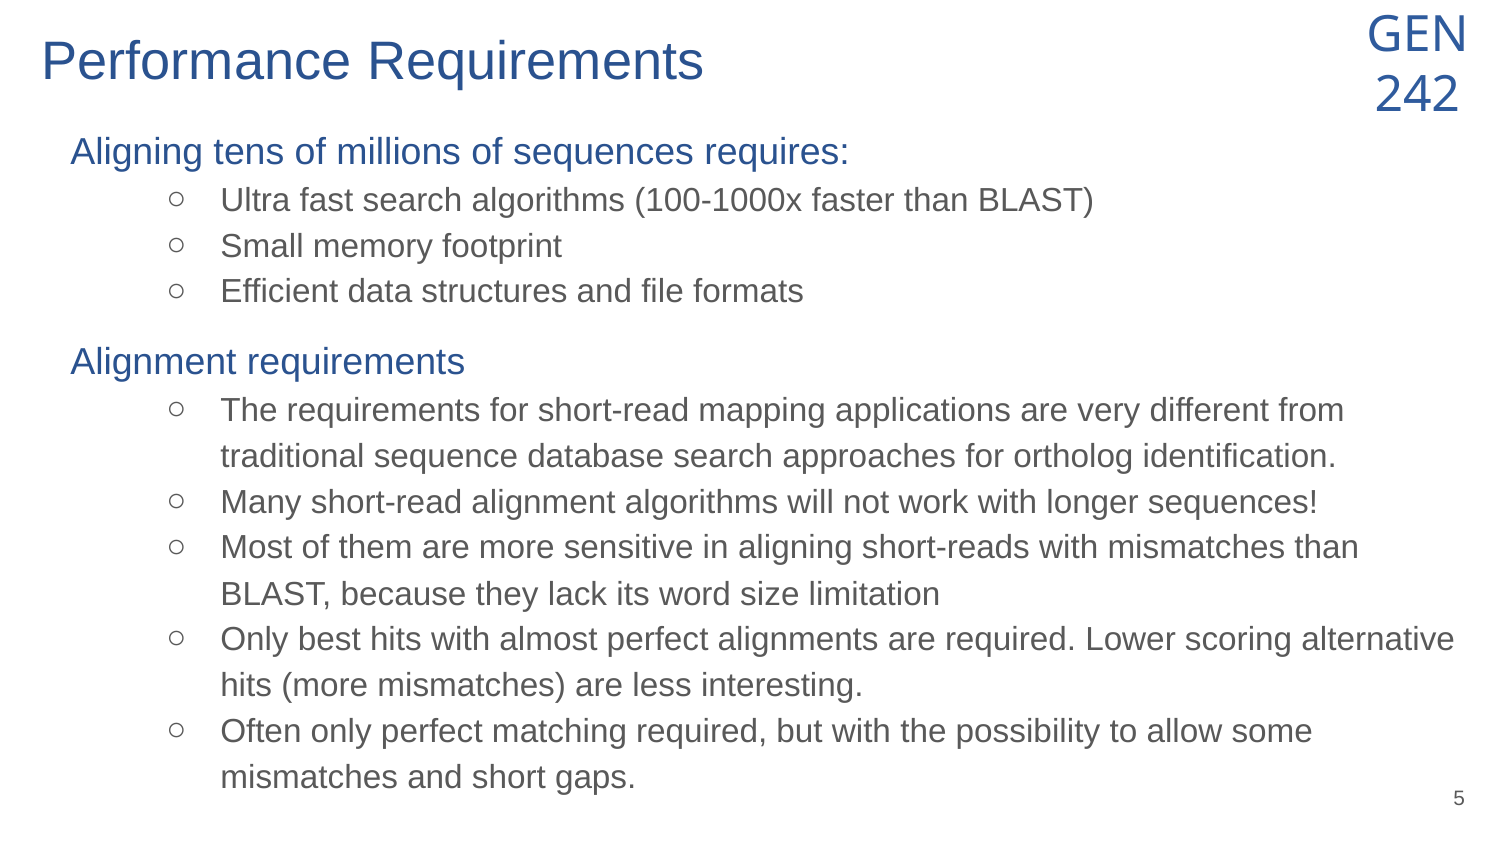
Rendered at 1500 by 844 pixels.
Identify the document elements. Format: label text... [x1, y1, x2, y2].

title Performance Requirements [26, 10, 1424, 105]
slide_number ‹#› [1389, 764, 1480, 830]
list Aligning tens of millions of sequences requires: Ultra fast search algorithms (100-1000x faster than BLAST) Small memory footprint Efficient data structures and file formats Alignment requirements The requirements for short-read mapping applications are very different from traditional sequence database search approaches for ortholog identification. Many short-read alignment algorithms will not work with longer sequences! Most of them are more sensitive in aligning short-reads with mismatches than BLAST, because they lack its word size limitation Only best hits with almost perfect alignments are required. Lower scoring alternative hits (more mismatches) are less interesting. Often only perfect matching required, but with the possibility to allow some mismatches and short gaps. [55, 105, 1494, 666]
